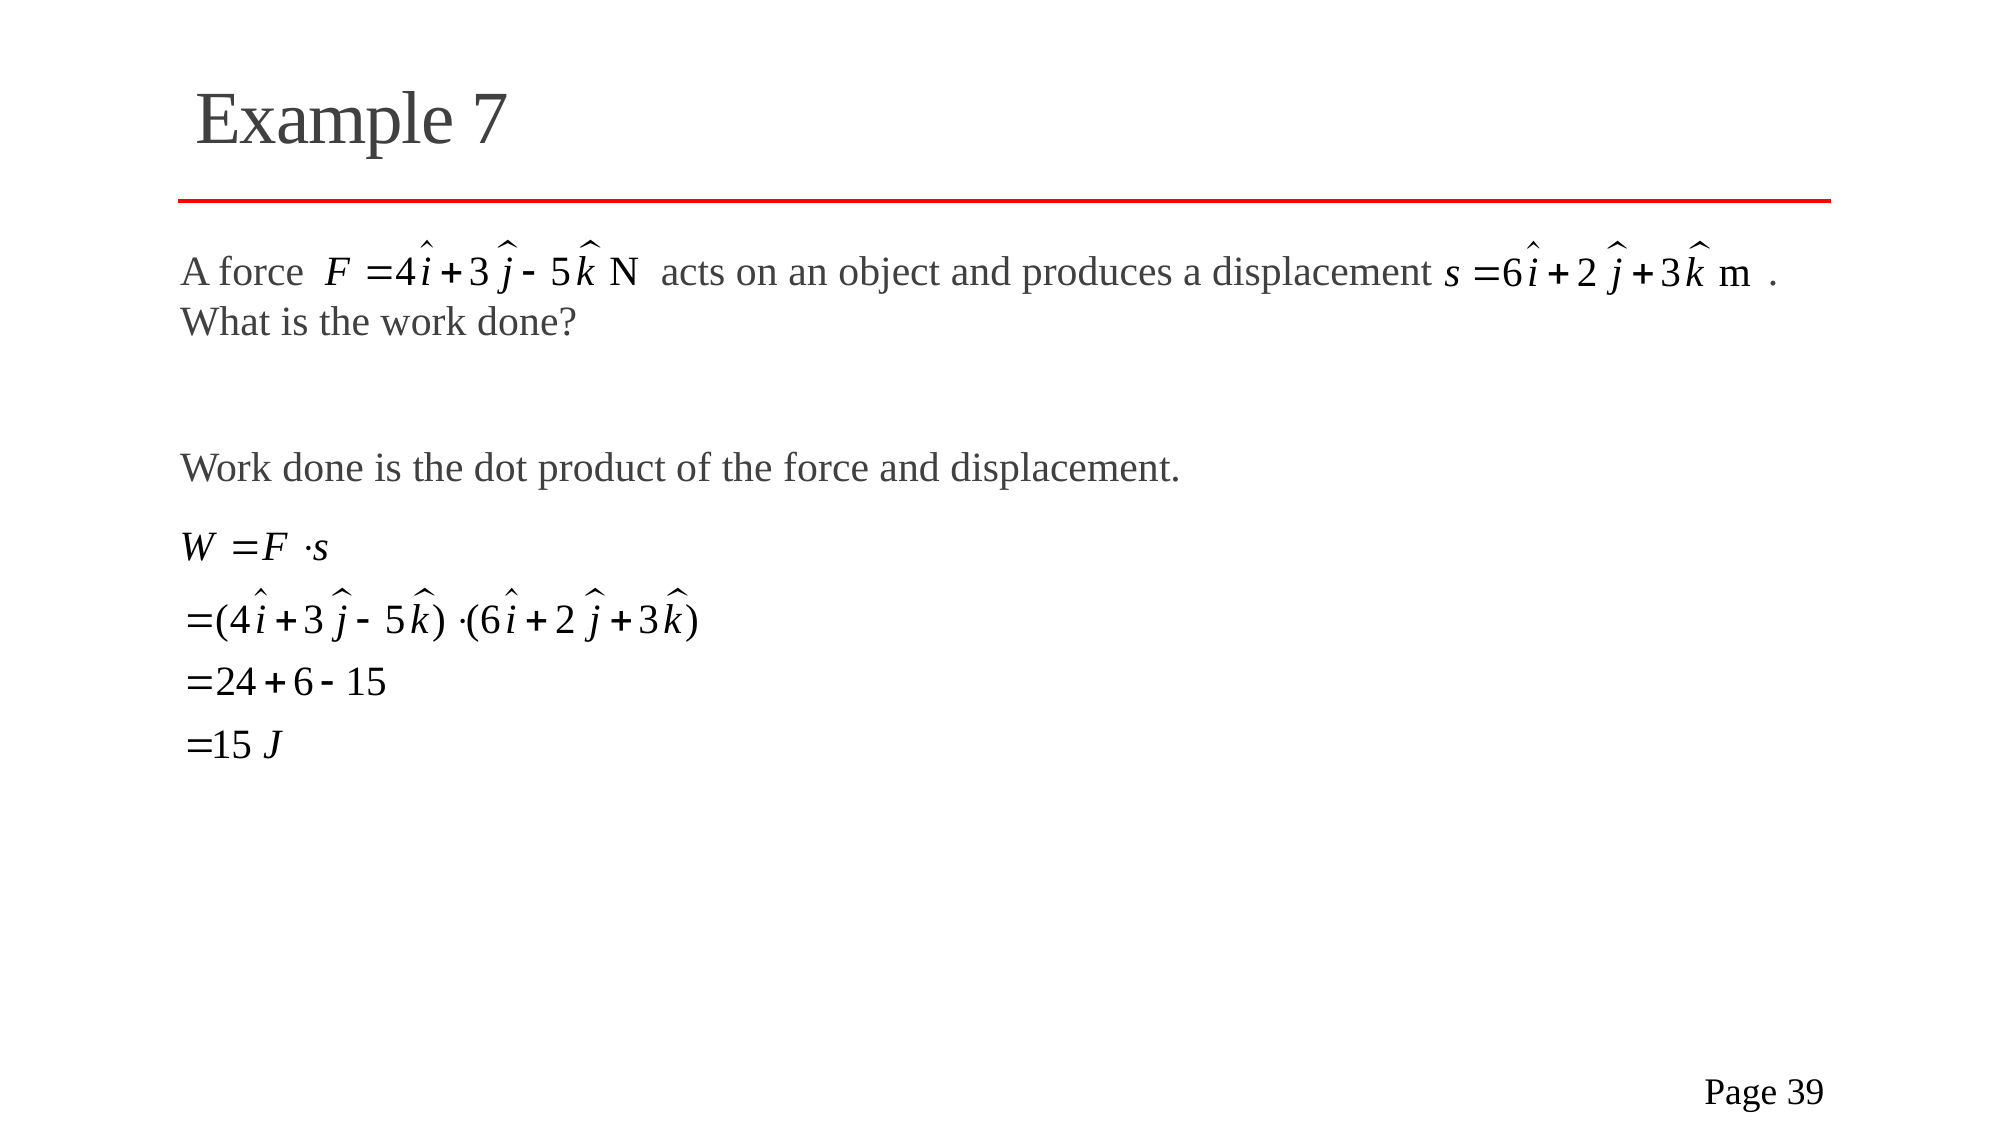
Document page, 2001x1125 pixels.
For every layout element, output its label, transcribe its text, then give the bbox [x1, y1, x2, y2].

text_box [319, 236, 644, 301]
list A force acts on an object and produces a displacement . What is the work done? Work done is the dot product of the force and displacement. [180, 236, 1834, 1004]
title Example 7 [180, 47, 1830, 195]
slide_number Page 39 [1624, 1059, 1840, 1120]
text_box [1439, 237, 1755, 302]
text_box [179, 513, 703, 765]
